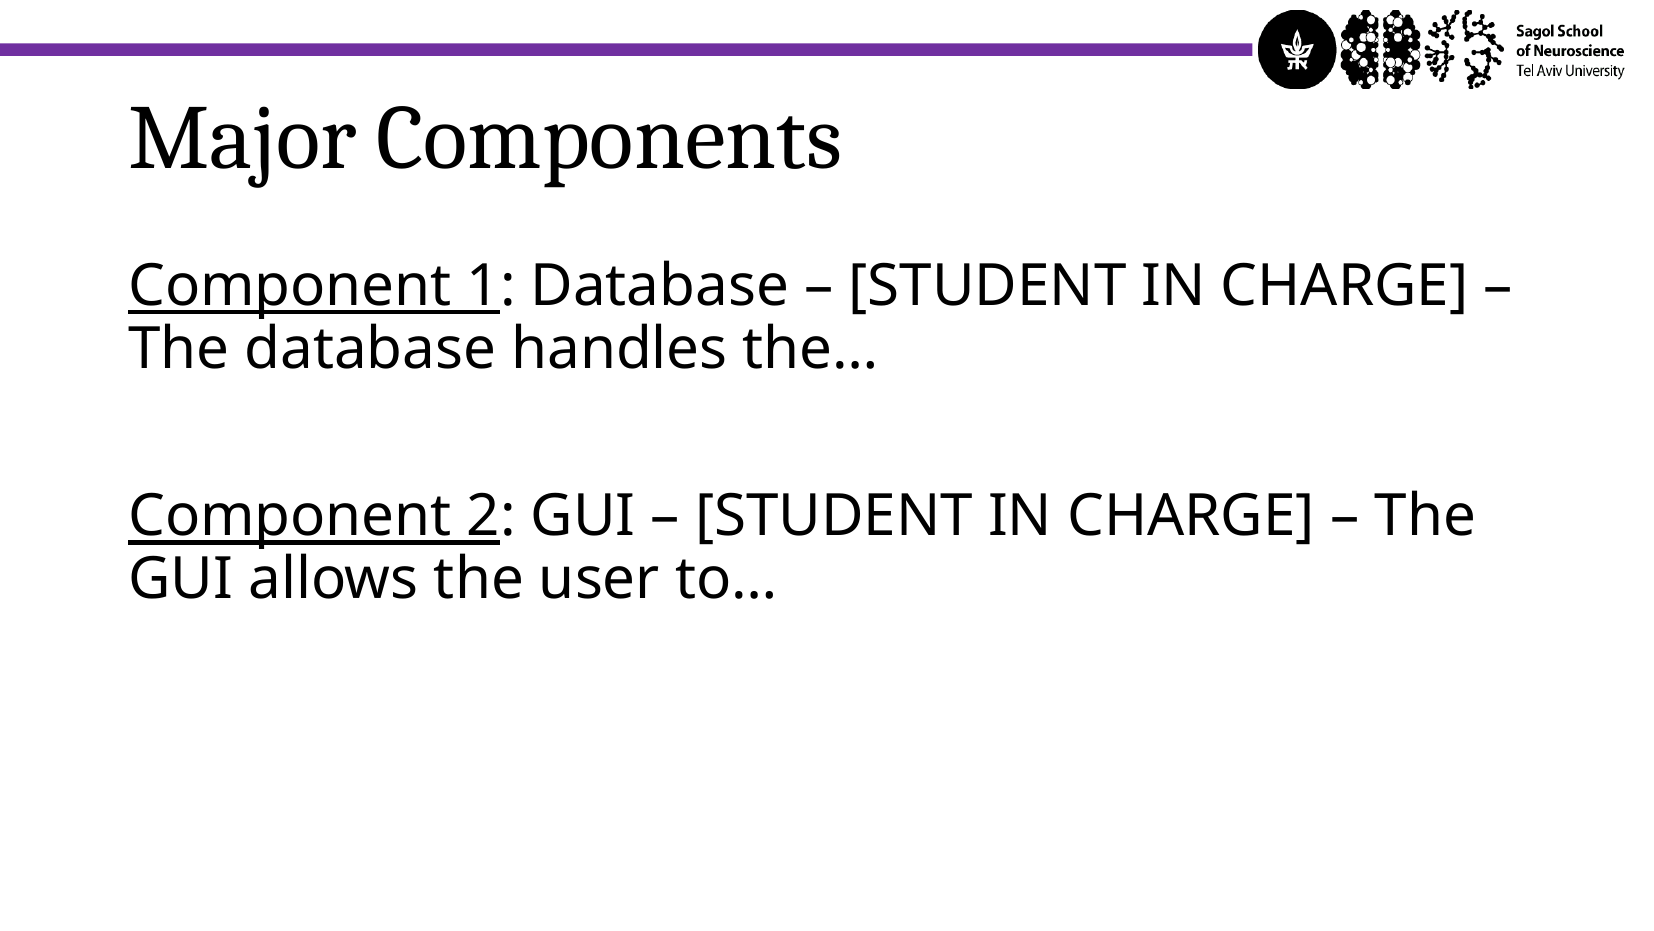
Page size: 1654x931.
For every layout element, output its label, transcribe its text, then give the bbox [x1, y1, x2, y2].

text_box Major Components [113, 49, 1540, 229]
text_box Component 1: Database – [STUDENT IN CHARGE] – The database handles the… Component 2: GUI – [STUDENT IN CHARGE] – The GUI allows the user to… [113, 247, 1540, 838]
picture [1252, 10, 1641, 89]
